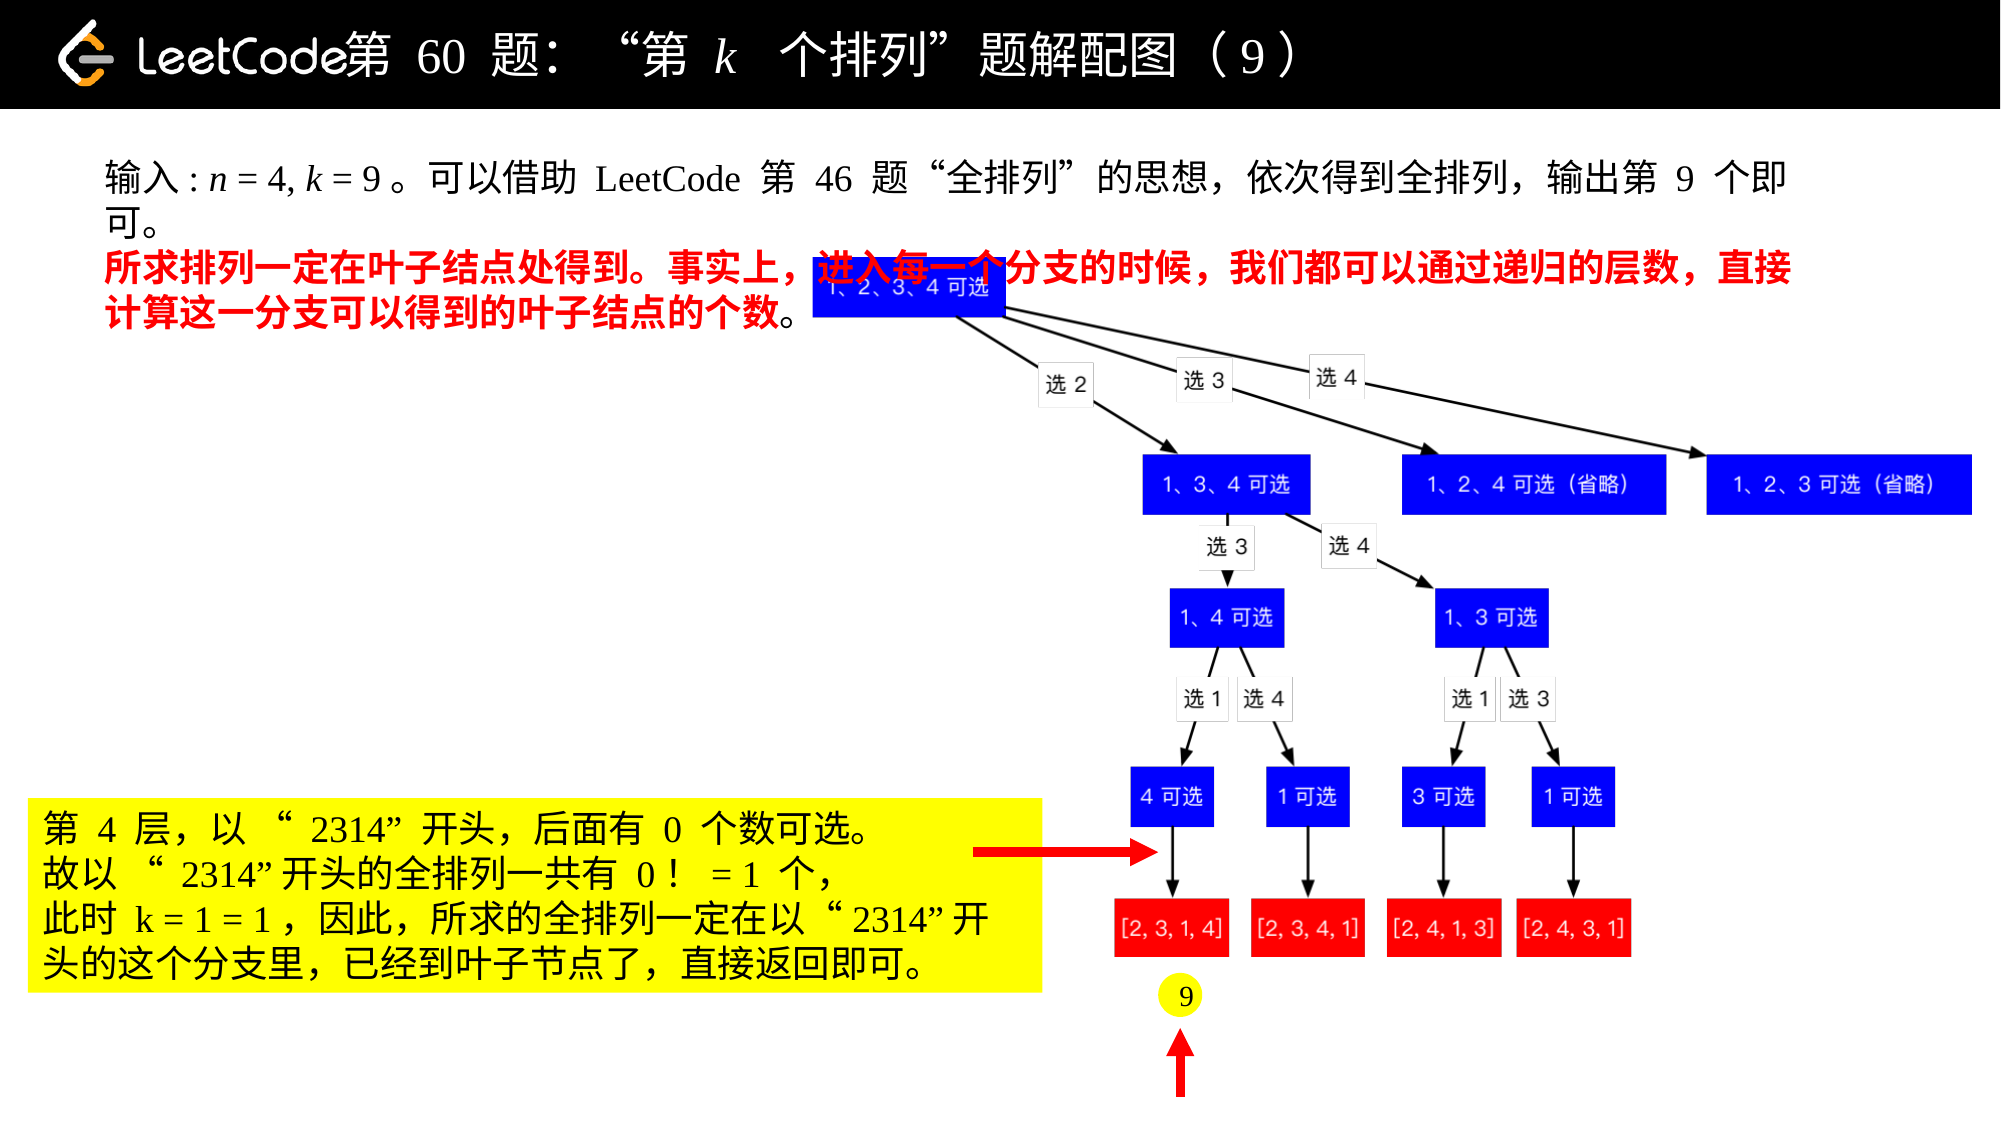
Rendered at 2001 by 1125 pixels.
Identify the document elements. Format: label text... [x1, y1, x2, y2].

text_box 输入: n = 4, k = 9。可以借助 LeetCode 第 46 题“全排列”的思想，依次得到全排列，输出第 9 个即可。 所求排列一定在叶子结点处得到。事实上，进入每一个分支的时候，我们都可以通过递归的层数，直接计算这一分支可以得到的叶子结点的个数。 [90, 146, 1827, 342]
text_box 第 4 层，以 “ 2314” 开头，后面有 0 个数可选。 故以 “ 2314”开头的全排列一共有 0！= 1 个， 此时 k = 1 = 1，因此，所求的全排列一定在以“2314”开头的这个分支里，已经到叶子节点了，直接返回即可。 [27, 798, 1043, 993]
text_box 第 60 题：“第 k 个排列”题解配图（9） [328, 16, 1343, 92]
picture [812, 257, 1972, 957]
text_box 9 [1157, 971, 1204, 1018]
picture [57, 14, 347, 100]
